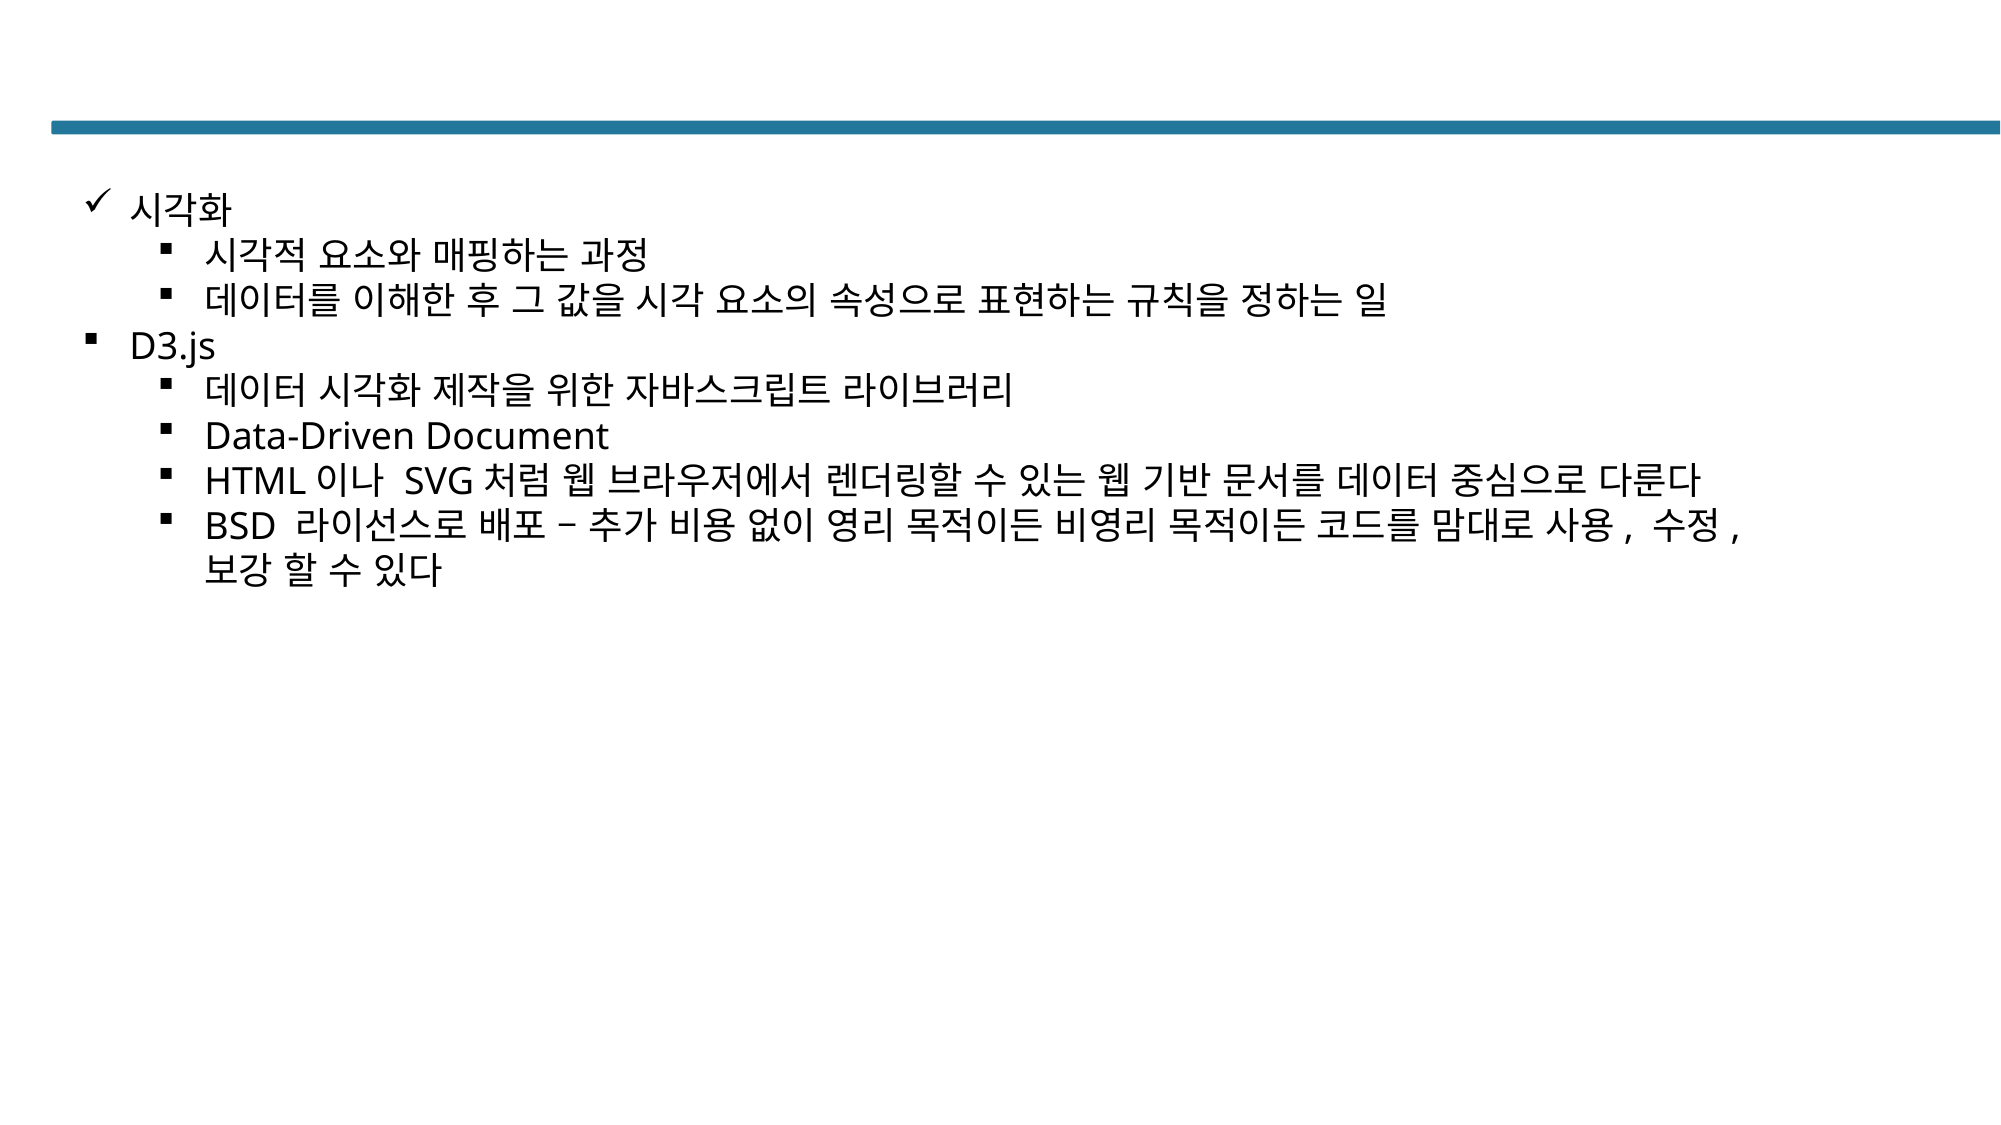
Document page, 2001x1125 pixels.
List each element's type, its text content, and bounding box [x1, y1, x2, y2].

text_box 시각화 시각적 요소와 매핑하는 과정 데이터를 이해한 후 그 값을 시각 요소의 속성으로 표현하는 규칙을 정하는 일 D3.js 데이터 시각화 제작을 위한 자바스크립트 라이브러리 Data-Driven Document HTML이나 SVG처럼 웹 브라우저에서 렌더링할 수 있는 웹 기반 문서를 데이터 중심으로 다룬다 BSD 라이선스로 배포 – 추가 비용 없이 영리 목적이든 비영리 목적이든 코드를 맘대로 사용, 수정, 보강 할 수 있다 [67, 179, 1780, 599]
